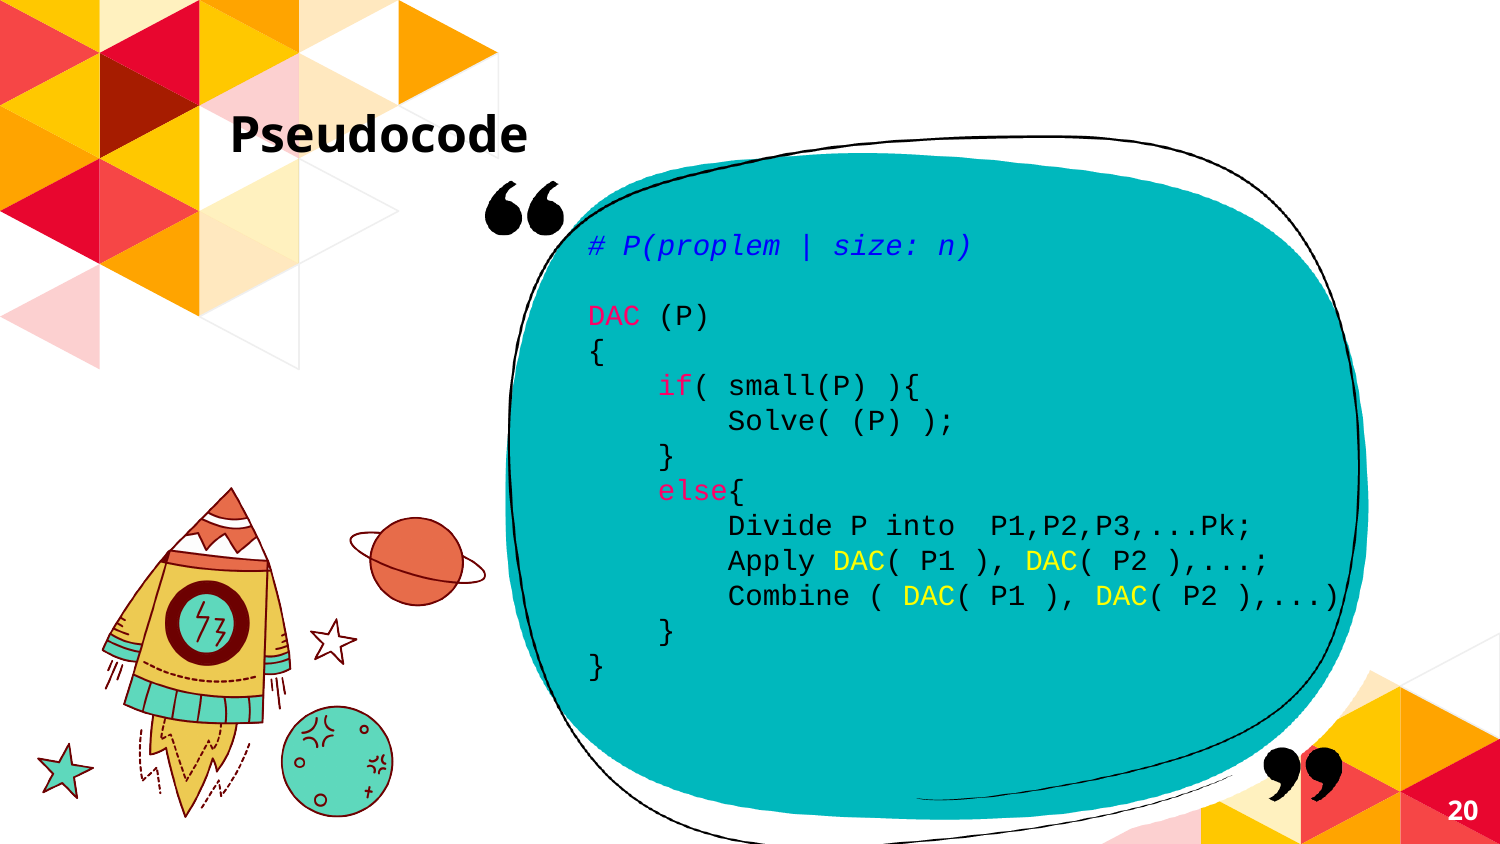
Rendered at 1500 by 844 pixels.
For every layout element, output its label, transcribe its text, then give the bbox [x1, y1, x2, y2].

title Pseudocode [214, 68, 603, 178]
picture [36, 122, 1404, 844]
slide_number 20 [1409, 779, 1494, 844]
